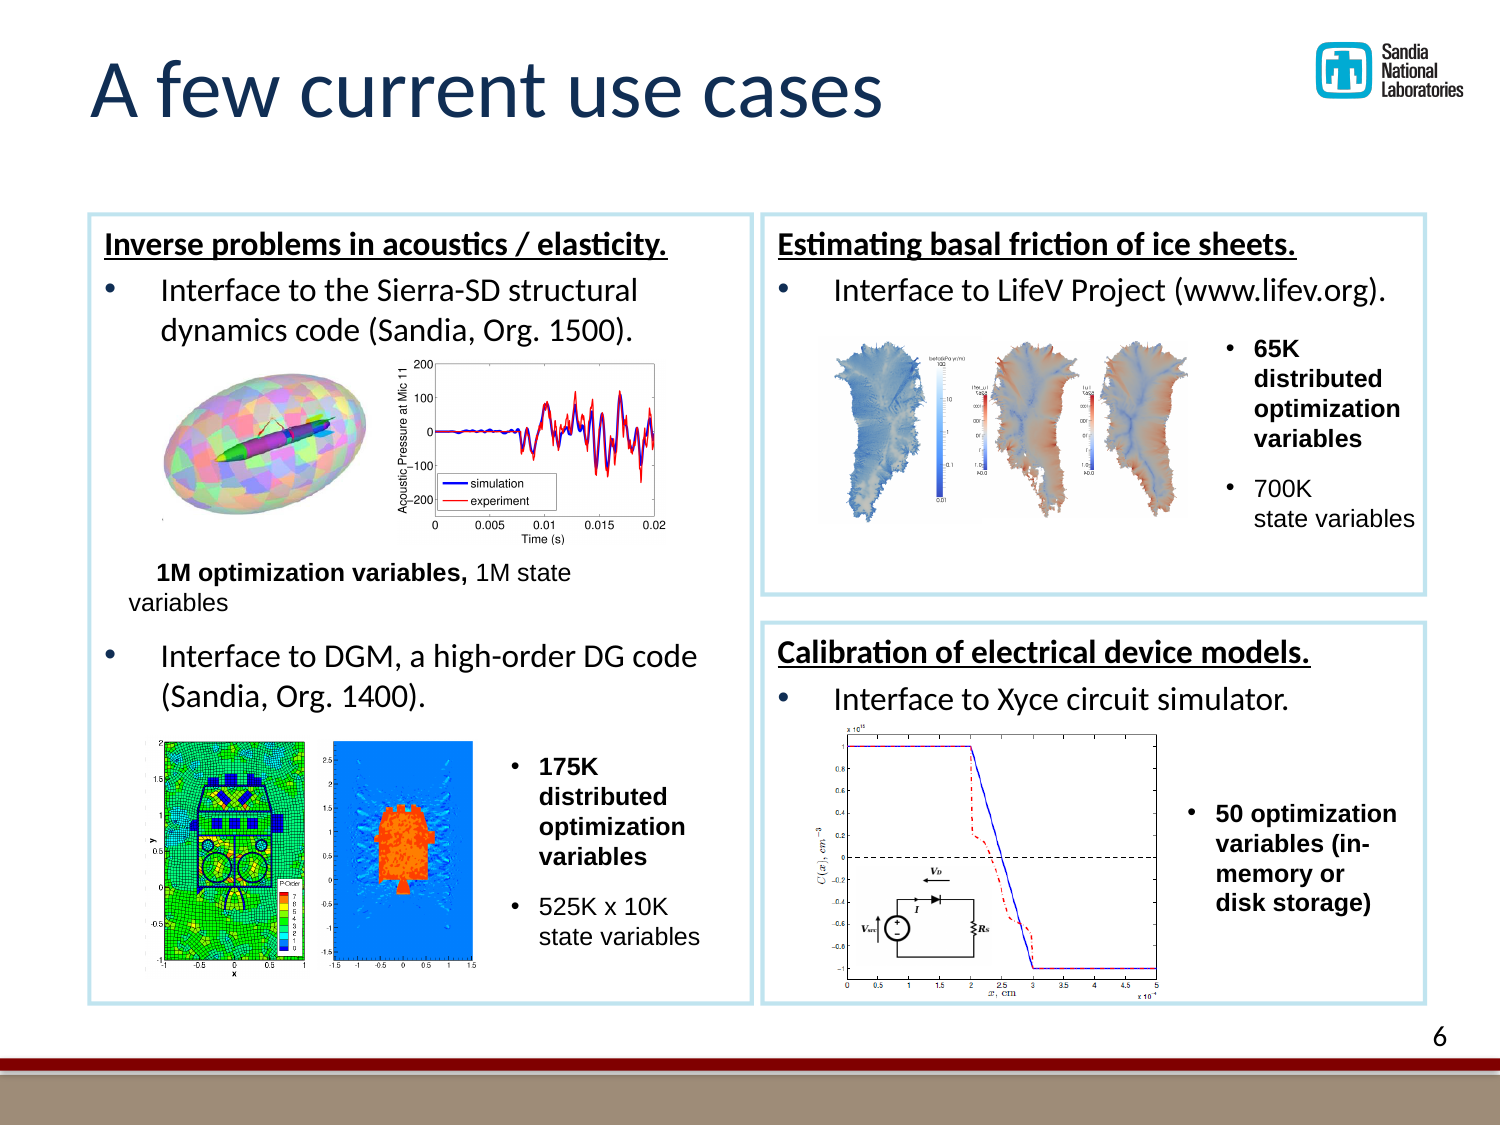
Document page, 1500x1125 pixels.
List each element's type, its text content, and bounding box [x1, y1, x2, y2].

picture [145, 735, 310, 980]
title A few current use cases [74, 0, 1426, 178]
picture [807, 719, 1165, 1004]
text_box Inverse problems in acoustics / elasticity. Interface to the Sierra-SD structural dynamics code (Sandia, Org. 1500). Interface to DGM, a high-order DG code (Sandia, Org. 1400). [89, 214, 752, 1004]
list Estimating basal friction of ice sheets. Interface to LifeV Project (www.lifev.org). [762, 214, 1426, 595]
text_box 175K distributed optimization variables 525K x 10K state variables [496, 743, 738, 958]
text_box 65K distributed optimization variables 700K state variables [1211, 325, 1442, 540]
list Calibration of electrical device models. Interface to Xyce circuit simulator. [762, 622, 1426, 1004]
picture [317, 738, 478, 971]
picture [397, 359, 666, 546]
text_box 50 optimization variables (in-memory or disk storage) [1172, 789, 1414, 925]
picture [818, 336, 1188, 524]
text_box 1M optimization variables, 1M state variables [113, 549, 694, 624]
picture [161, 366, 373, 527]
picture [1426, 37, 1467, 105]
